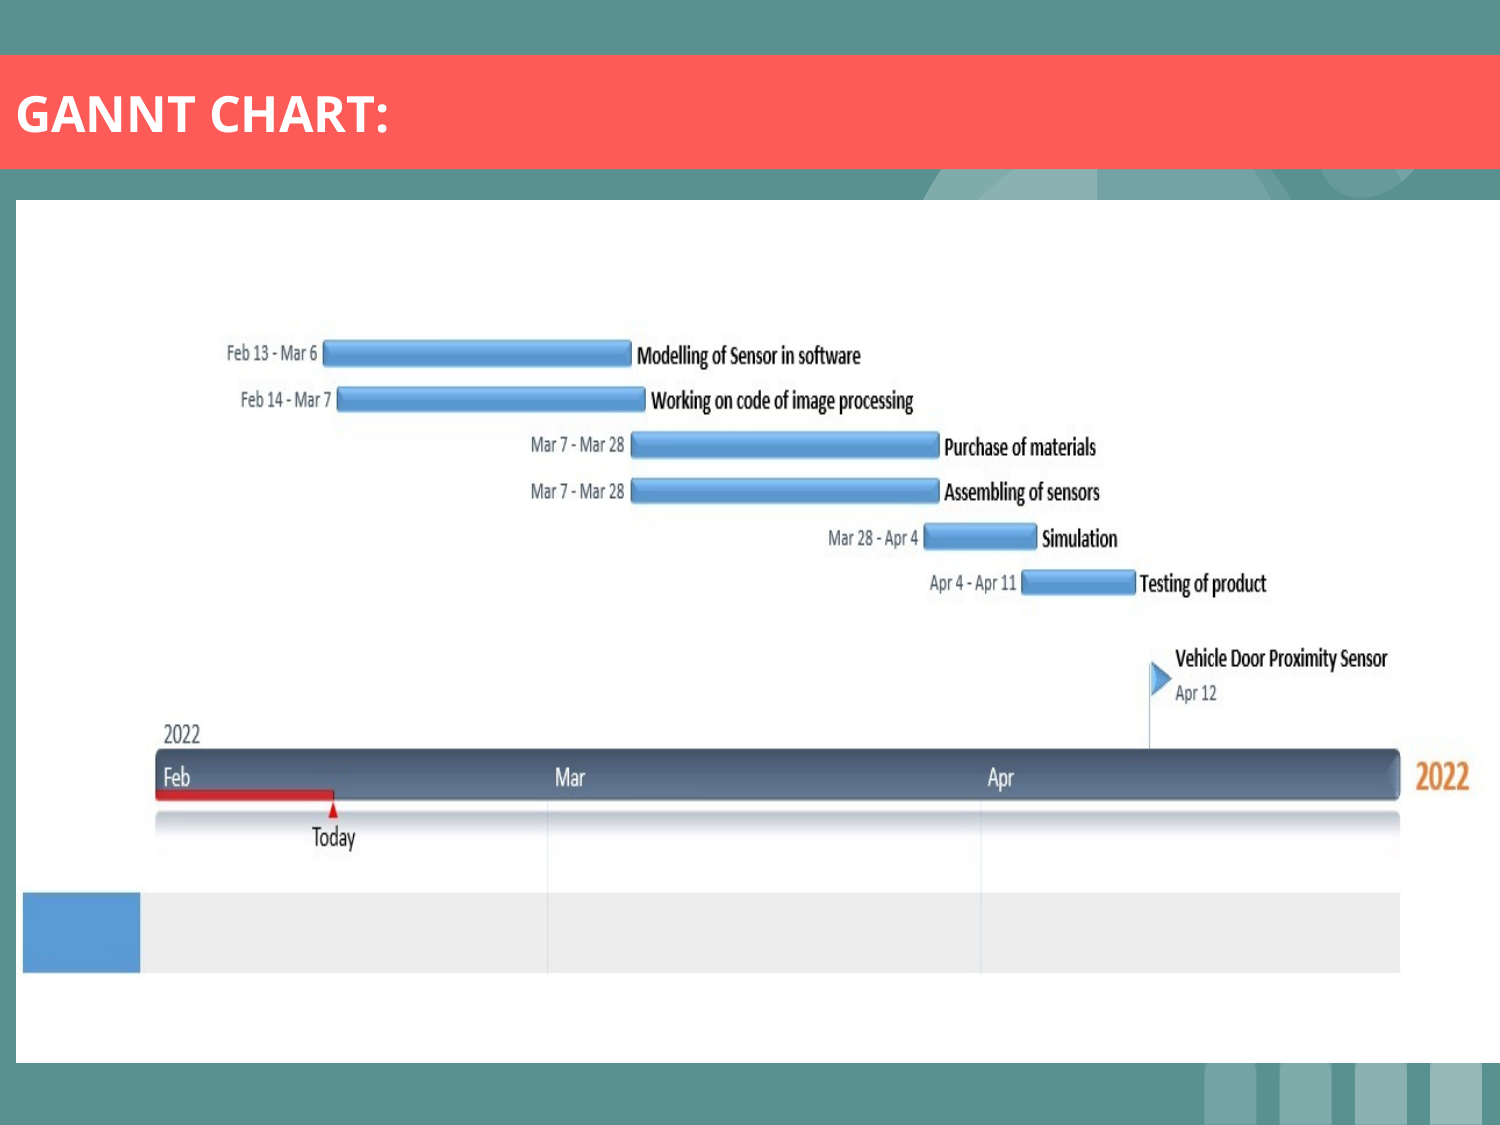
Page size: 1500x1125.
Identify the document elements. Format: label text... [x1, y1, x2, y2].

picture [15, 200, 1500, 1064]
title GANNT CHART: [0, 55, 1500, 170]
